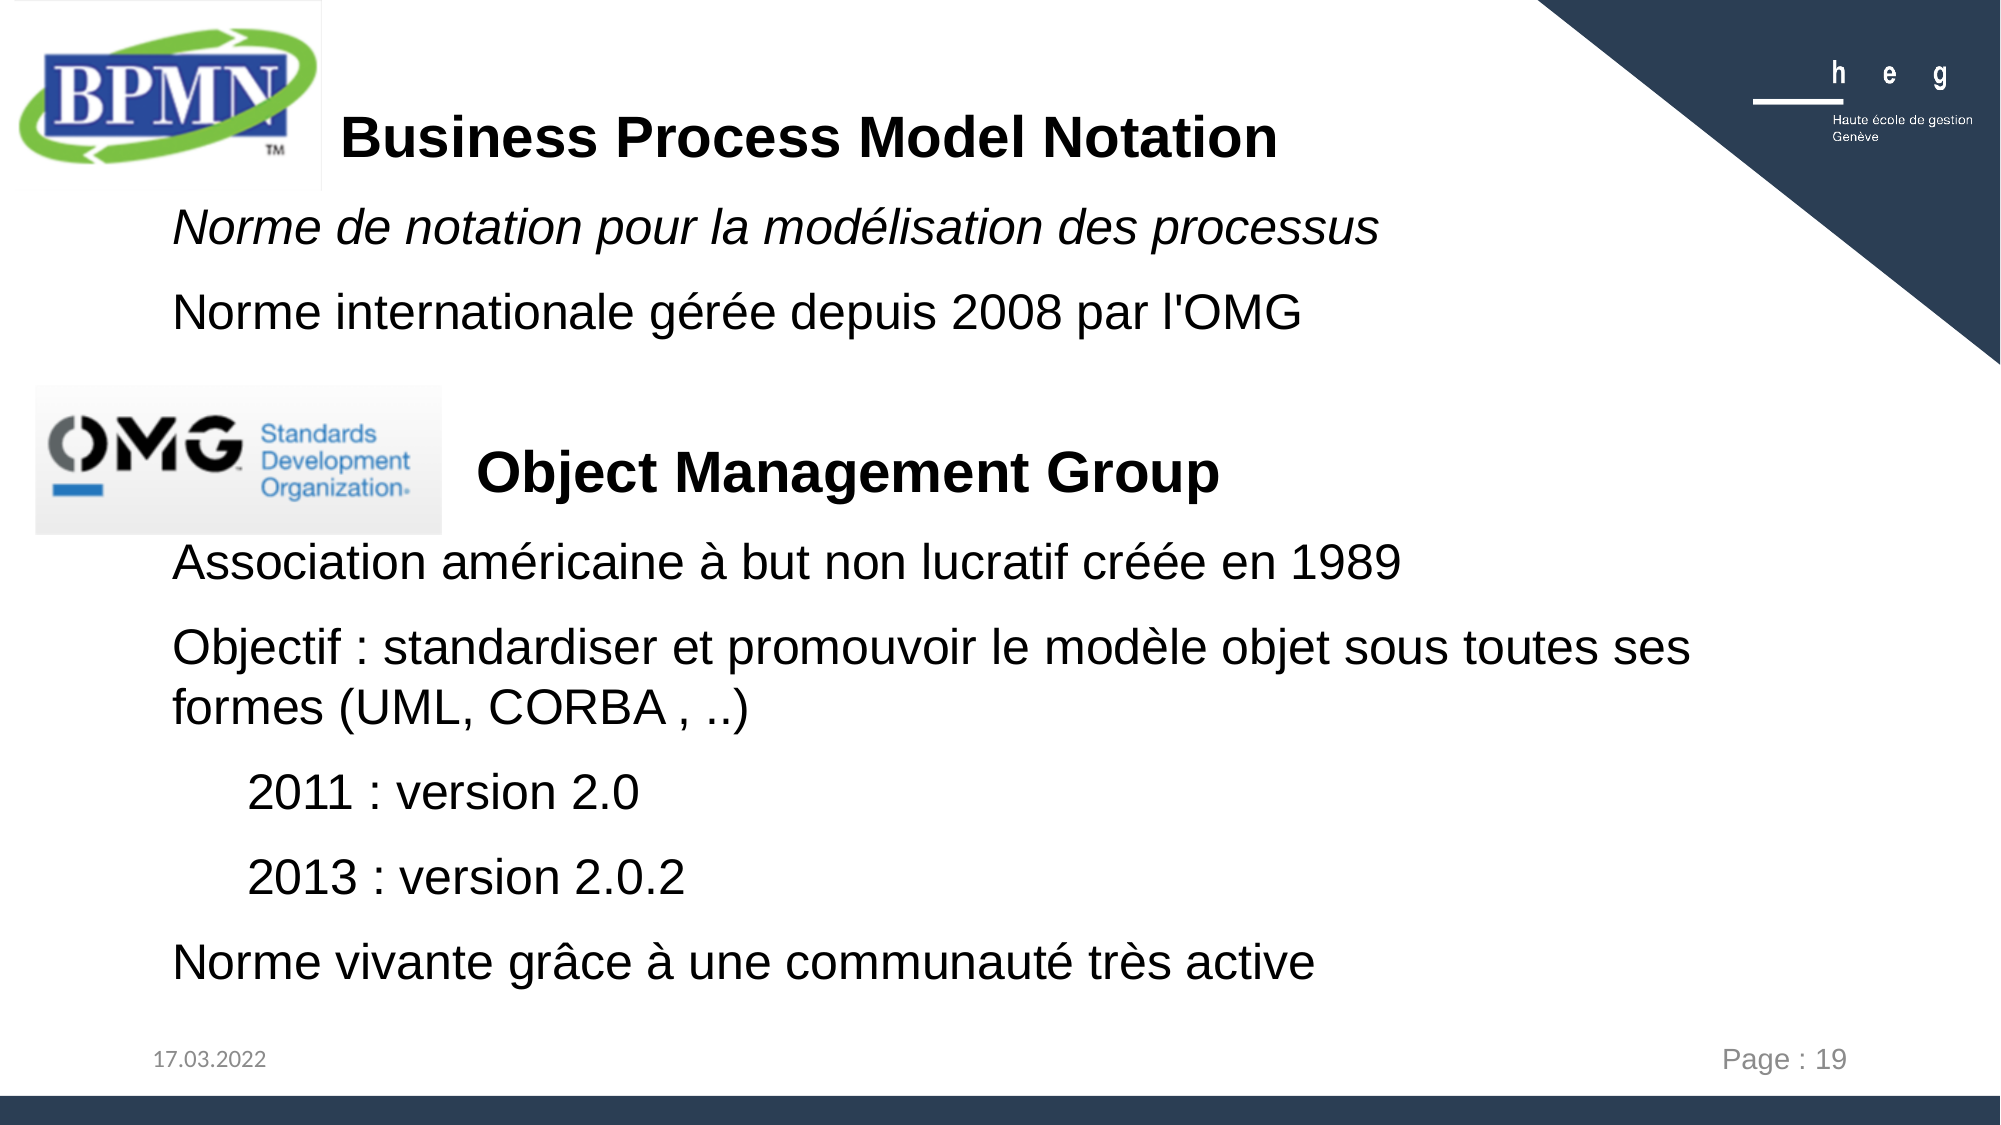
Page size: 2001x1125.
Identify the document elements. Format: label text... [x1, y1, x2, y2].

picture [1753, 60, 1972, 141]
picture [14, 0, 322, 191]
list Business Process Model Notation Norme de notation pour la modélisation des processus Norme internationale gérée depuis 2008 par l'OMG Object Management Group Association américaine à but non lucratif créée en 1989 Objectif : standardiser et promouvoir le modèle objet sous toutes ses formes (UML, CORBA , ..) 2011 : version 2.0 2013 : version 2.0.2 Norme vivante grâce à une communauté très active [157, 91, 1824, 1028]
slide_number Page : 19 [1412, 1027, 1863, 1088]
picture [35, 385, 442, 535]
